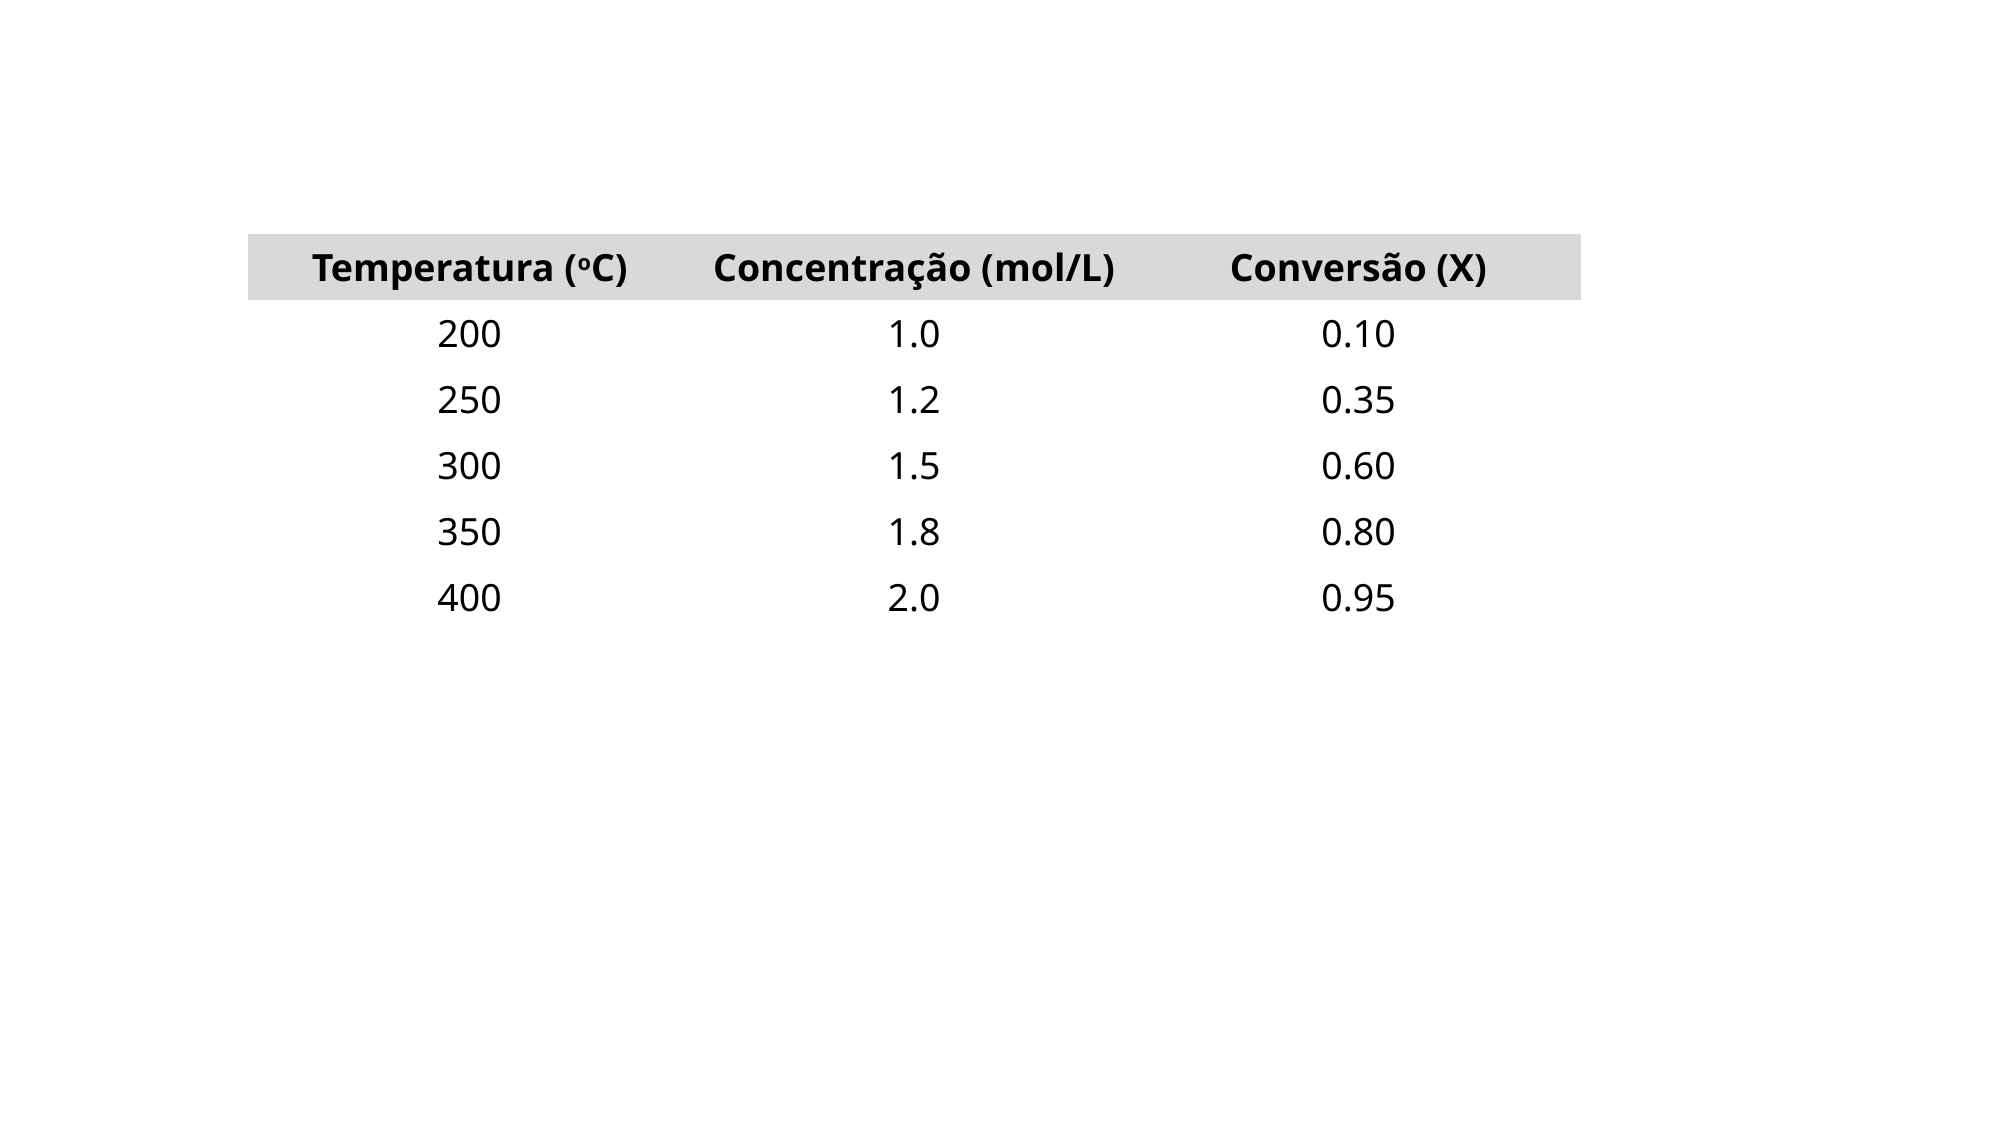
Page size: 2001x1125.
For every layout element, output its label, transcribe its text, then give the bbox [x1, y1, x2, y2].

table_cell 300 [248, 432, 692, 498]
table_cell 1.0 [692, 300, 1136, 366]
table_cell 0.95 [1136, 564, 1581, 630]
table_cell 1.5 [692, 432, 1136, 498]
table_cell 0.80 [1136, 498, 1581, 564]
table_header Temperatura (oC) [248, 234, 692, 300]
table_cell 0.10 [1136, 300, 1581, 366]
table_header Concentração (mol/L) [692, 234, 1136, 300]
table_cell 1.8 [692, 498, 1136, 564]
table_header Conversão (X) [1136, 234, 1581, 300]
table_cell 1.2 [692, 366, 1136, 432]
table_cell 200 [248, 300, 692, 366]
table_cell 250 [248, 366, 692, 432]
table_cell 2.0 [692, 564, 1136, 630]
table_cell 0.60 [1136, 432, 1581, 498]
table_cell 350 [248, 498, 692, 564]
table_cell 0.35 [1136, 366, 1581, 432]
table_cell 400 [248, 564, 692, 630]
